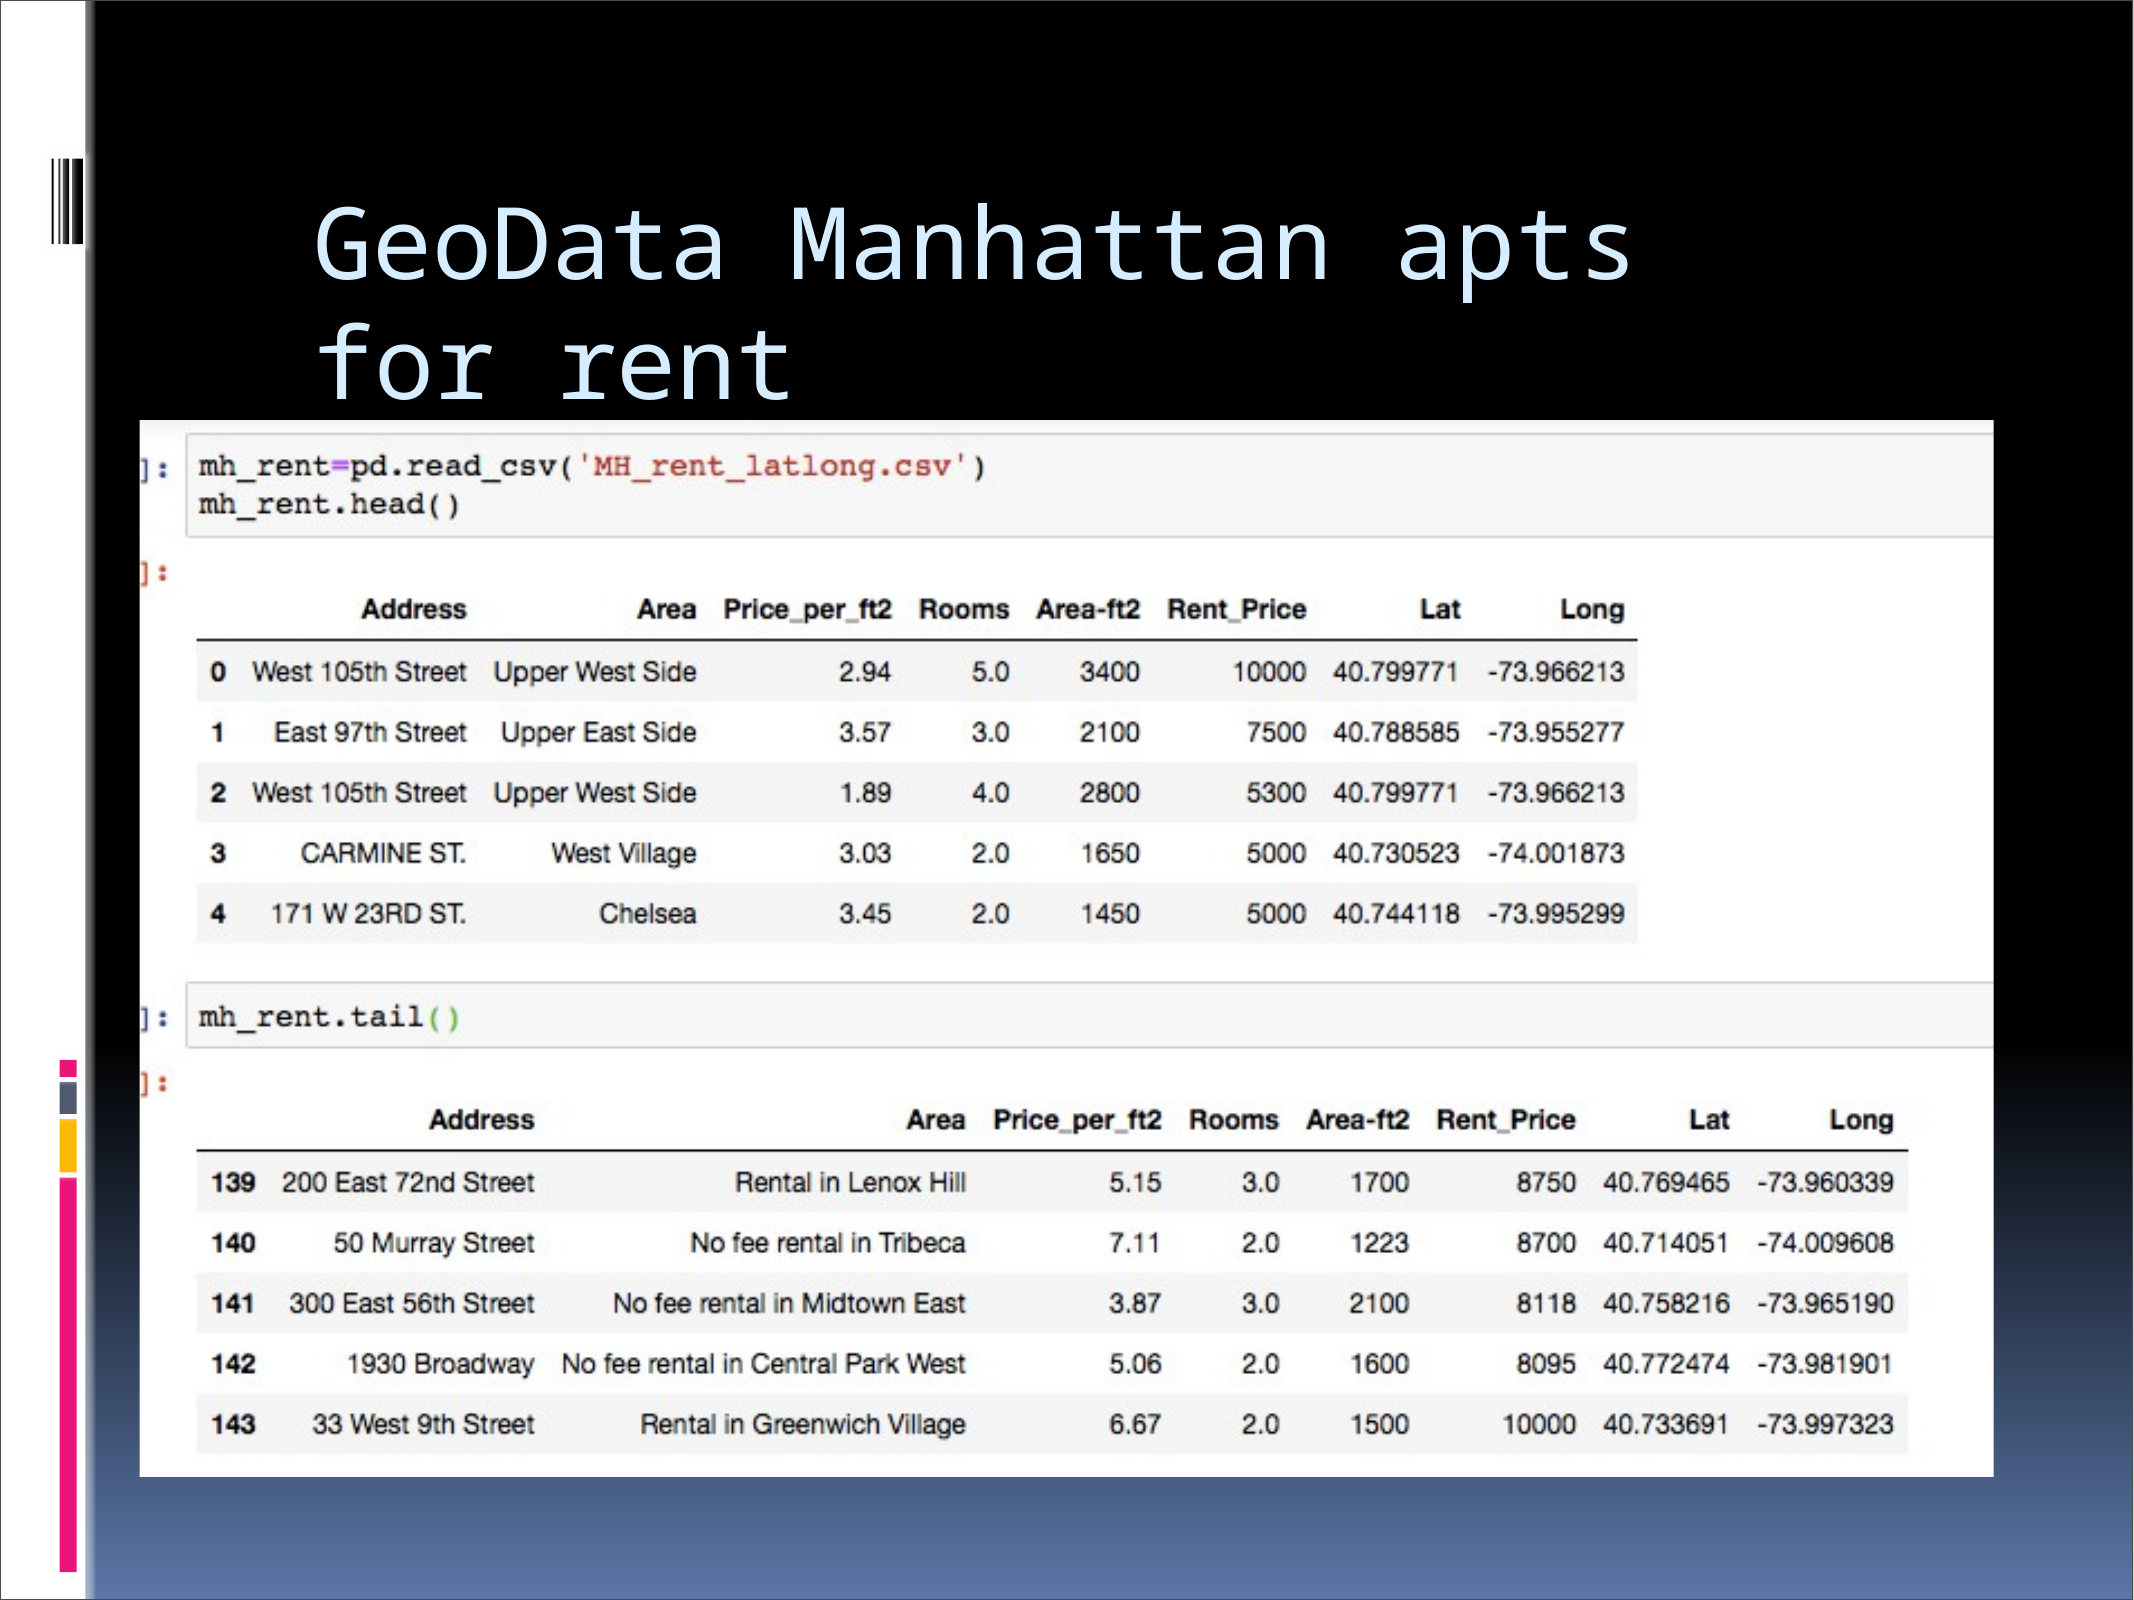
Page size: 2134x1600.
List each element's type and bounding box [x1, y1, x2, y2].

text_box [0, 0, 2134, 1600]
